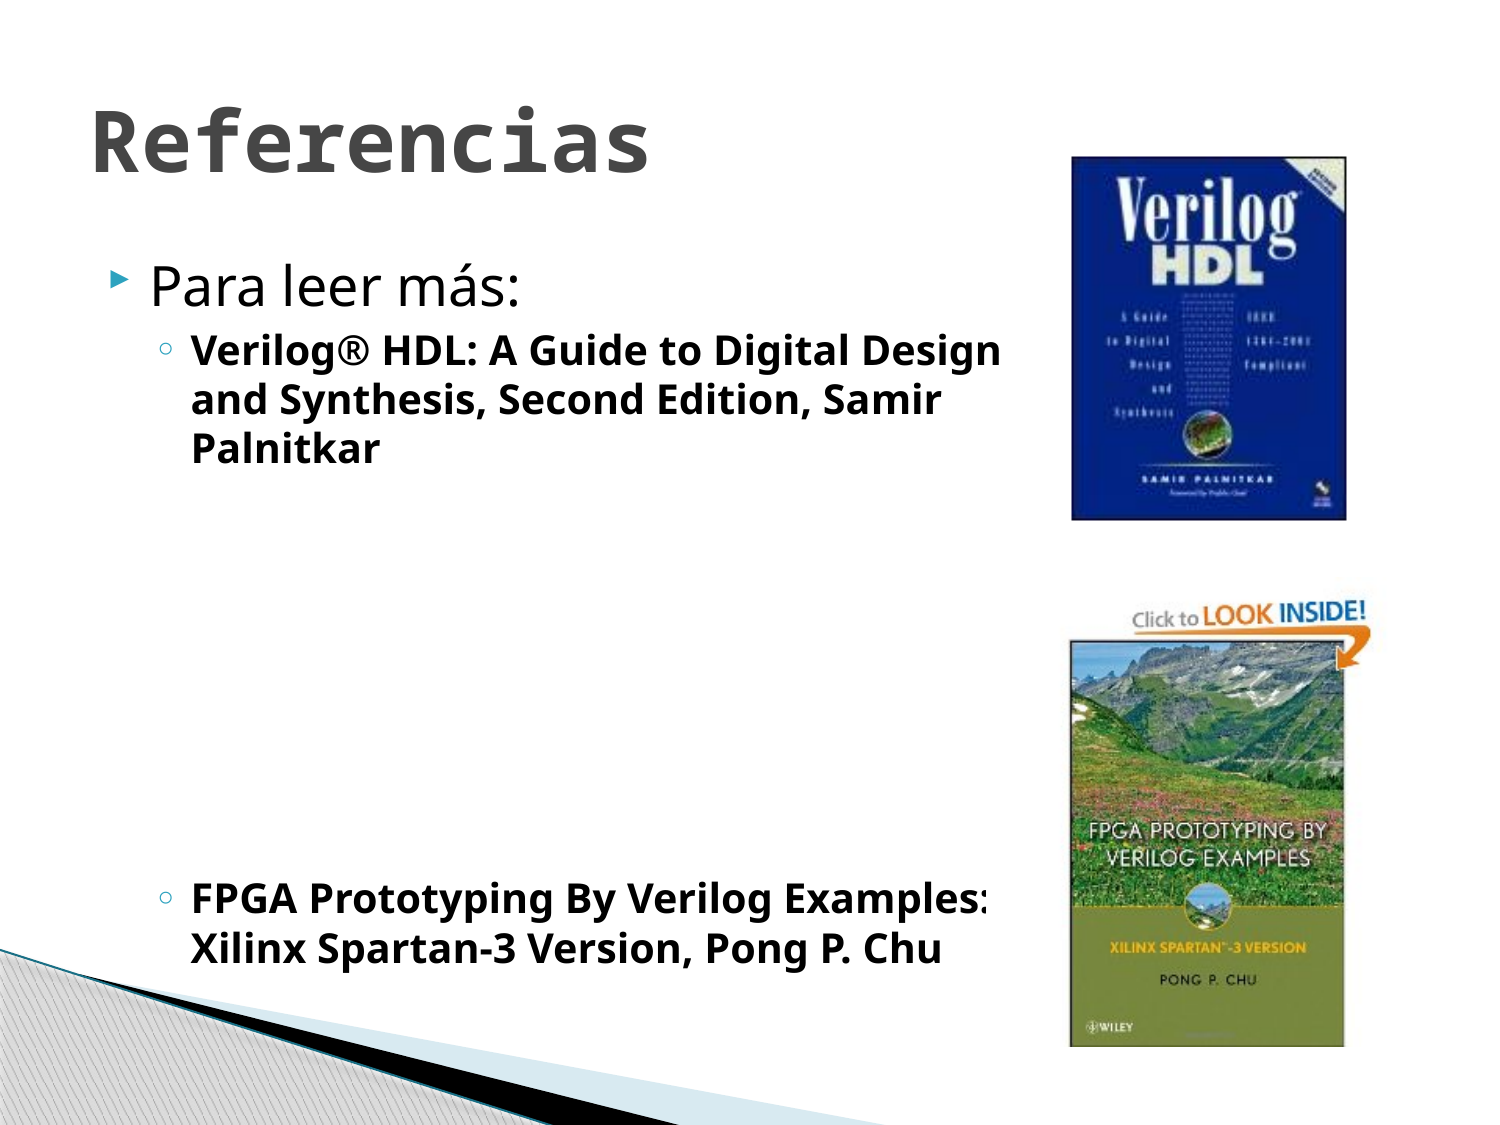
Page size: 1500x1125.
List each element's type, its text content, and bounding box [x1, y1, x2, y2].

picture [985, 577, 1456, 1047]
picture [1068, 147, 1353, 528]
list Para leer más: Verilog® HDL: A Guide to Digital Design and Synthesis, Second Edition, Samir Palnitkar FPGA Prototyping By Verilog Examples: Xilinx Spartan-3 Version, Pong P. Chu [75, 243, 1022, 986]
title Referencias [75, 45, 1425, 233]
